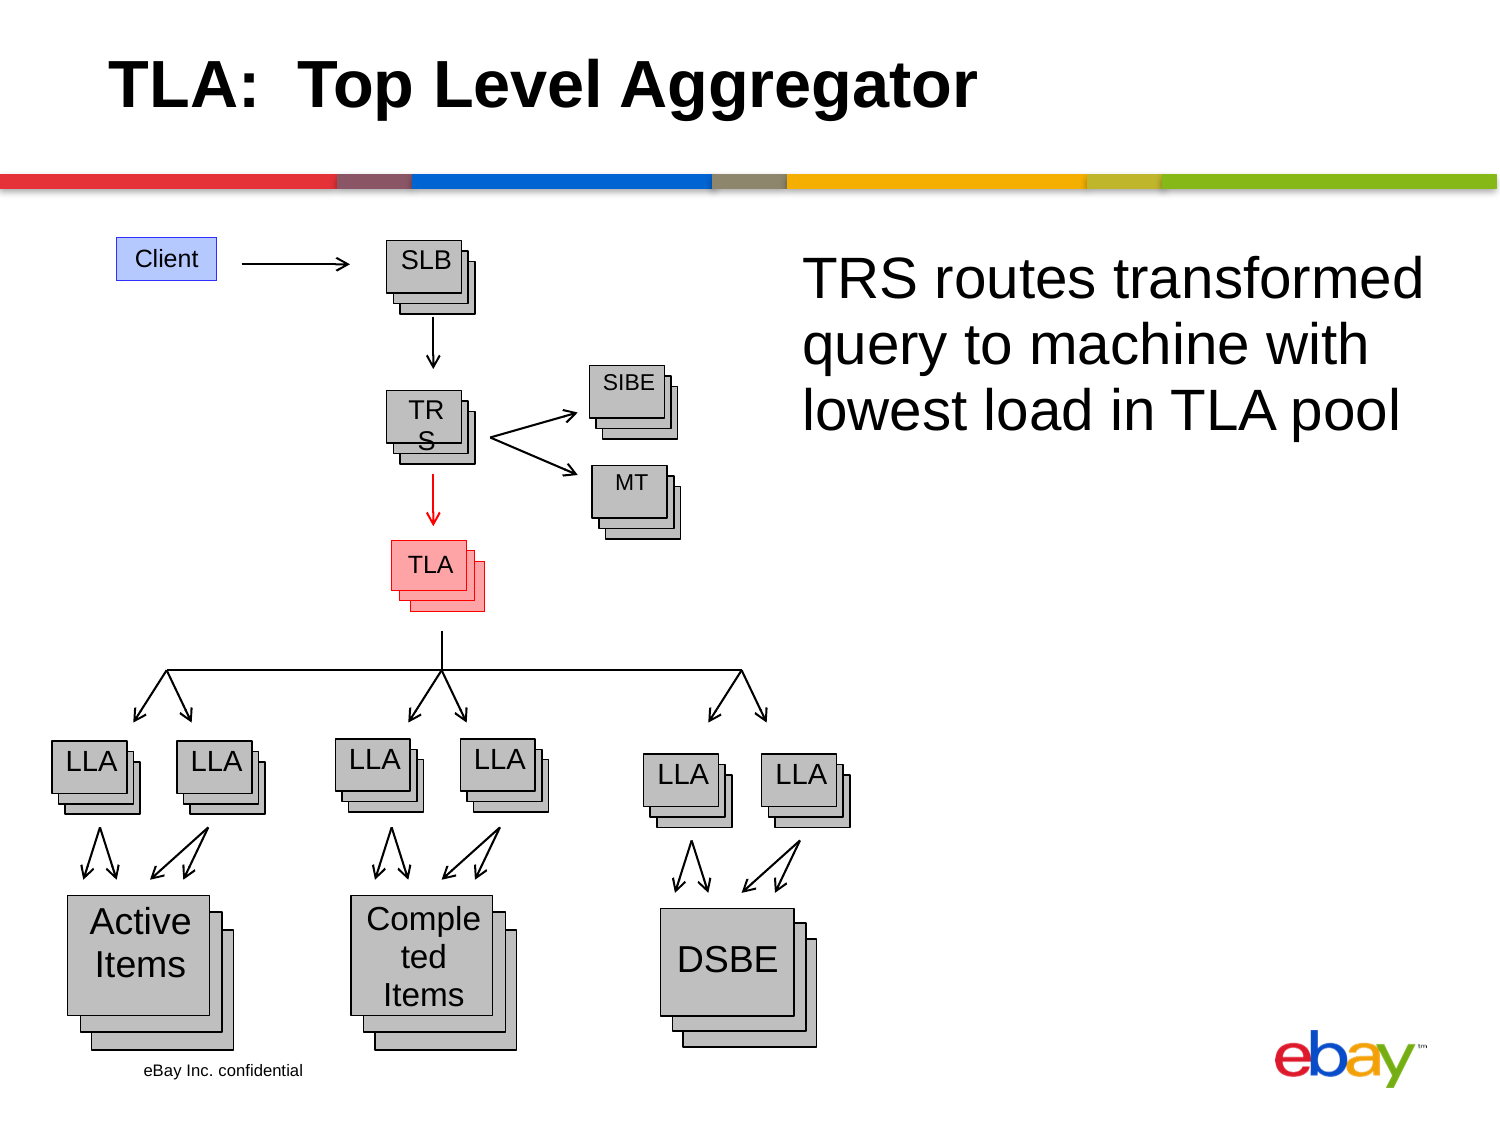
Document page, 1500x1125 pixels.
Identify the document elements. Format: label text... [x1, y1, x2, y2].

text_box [489, 412, 578, 436]
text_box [691, 840, 709, 894]
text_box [589, 462, 681, 540]
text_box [391, 827, 409, 880]
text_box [441, 827, 472, 880]
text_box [183, 827, 209, 880]
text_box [744, 669, 767, 723]
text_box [83, 827, 97, 880]
picture [1275, 1030, 1427, 1088]
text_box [774, 840, 801, 894]
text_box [99, 827, 117, 880]
text_box Client [116, 237, 217, 281]
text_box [374, 827, 389, 880]
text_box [458, 735, 549, 813]
text_box TRS routes transformed query to machine with lowest load in TLA pool [787, 237, 1450, 452]
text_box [443, 669, 467, 723]
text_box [641, 750, 733, 828]
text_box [332, 735, 424, 813]
title TLA: Top Level Aggregator [93, 18, 1426, 138]
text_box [133, 669, 167, 723]
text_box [759, 750, 851, 828]
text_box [49, 737, 141, 815]
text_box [658, 908, 817, 1048]
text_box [407, 669, 442, 723]
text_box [384, 387, 476, 465]
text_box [384, 237, 476, 315]
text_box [707, 669, 742, 723]
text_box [386, 540, 486, 612]
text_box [349, 892, 517, 1051]
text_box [489, 437, 578, 476]
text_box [674, 840, 689, 894]
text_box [66, 892, 234, 1051]
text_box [741, 840, 772, 894]
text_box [149, 827, 180, 880]
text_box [168, 669, 192, 723]
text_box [587, 362, 678, 440]
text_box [174, 737, 266, 815]
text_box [474, 827, 501, 880]
